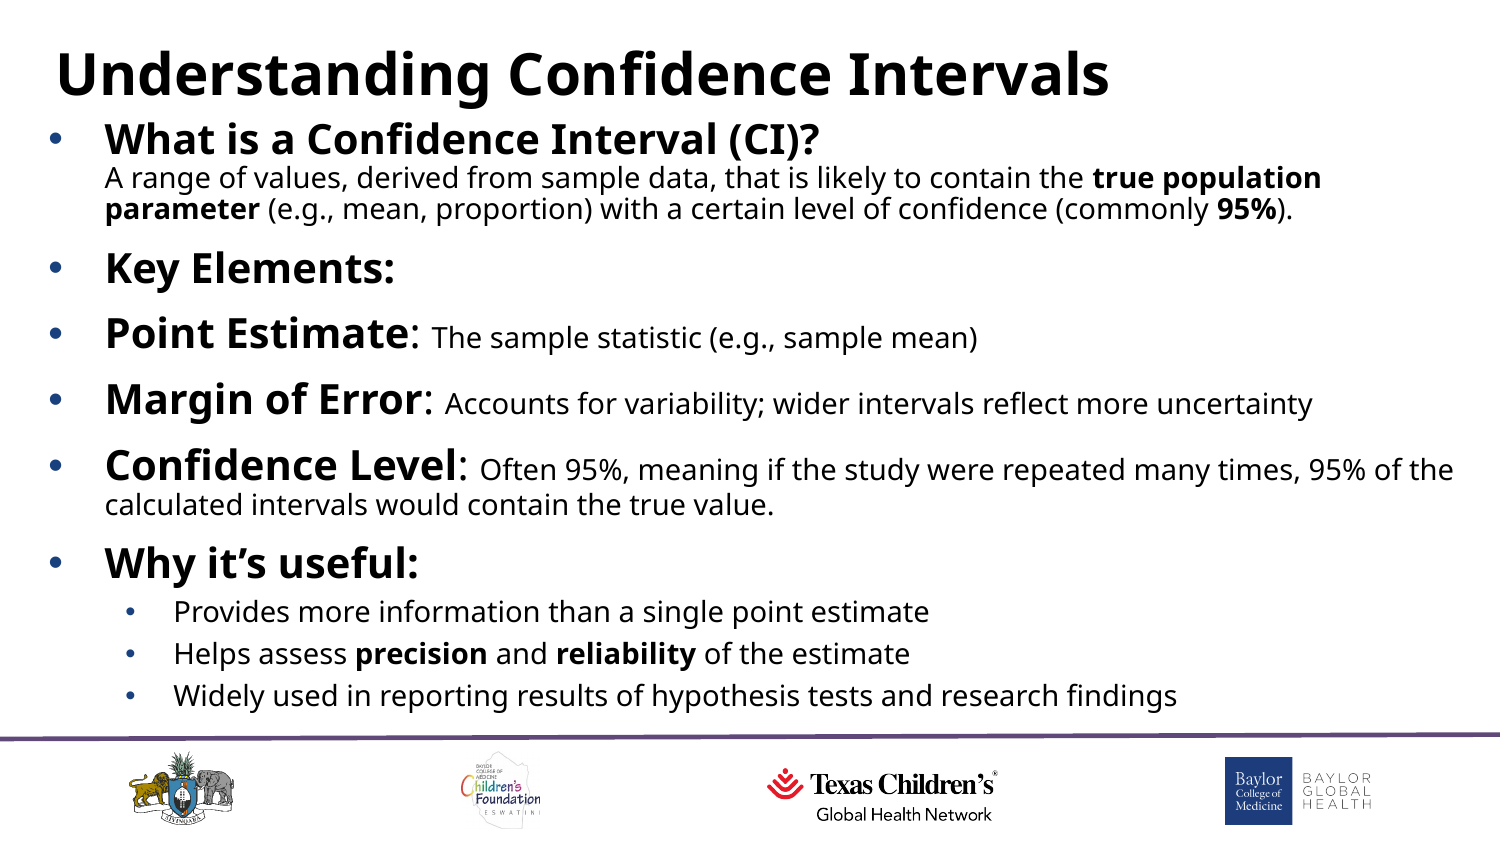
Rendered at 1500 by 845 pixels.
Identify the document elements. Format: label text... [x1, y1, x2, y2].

picture [767, 768, 998, 821]
title Understanding Confidence Intervals [40, 22, 1407, 110]
picture [1225, 757, 1372, 825]
subtitle What is a Confidence Interval (CI)? A range of values, derived from sample data, that is likely to contain the true population parameter (e.g., mean, proportion) with a certain level of confidence (commonly 95%). Key Elements: Point Estimate: The sample statistic (e.g., sample mean) Margin of Error: Accounts for variability; wider intervals reflect more uncertainty Confidence Level: Often 95%, meaning if the study were repeated many times, 95% of the calculated intervals would contain the true value. Why it’s useful: Provides more information than a single point estimate Helps assess precision and reliability of the estimate Widely used in reporting results of hypothesis tests and research findings [8, 110, 1492, 734]
picture [461, 751, 540, 829]
picture [129, 751, 234, 825]
